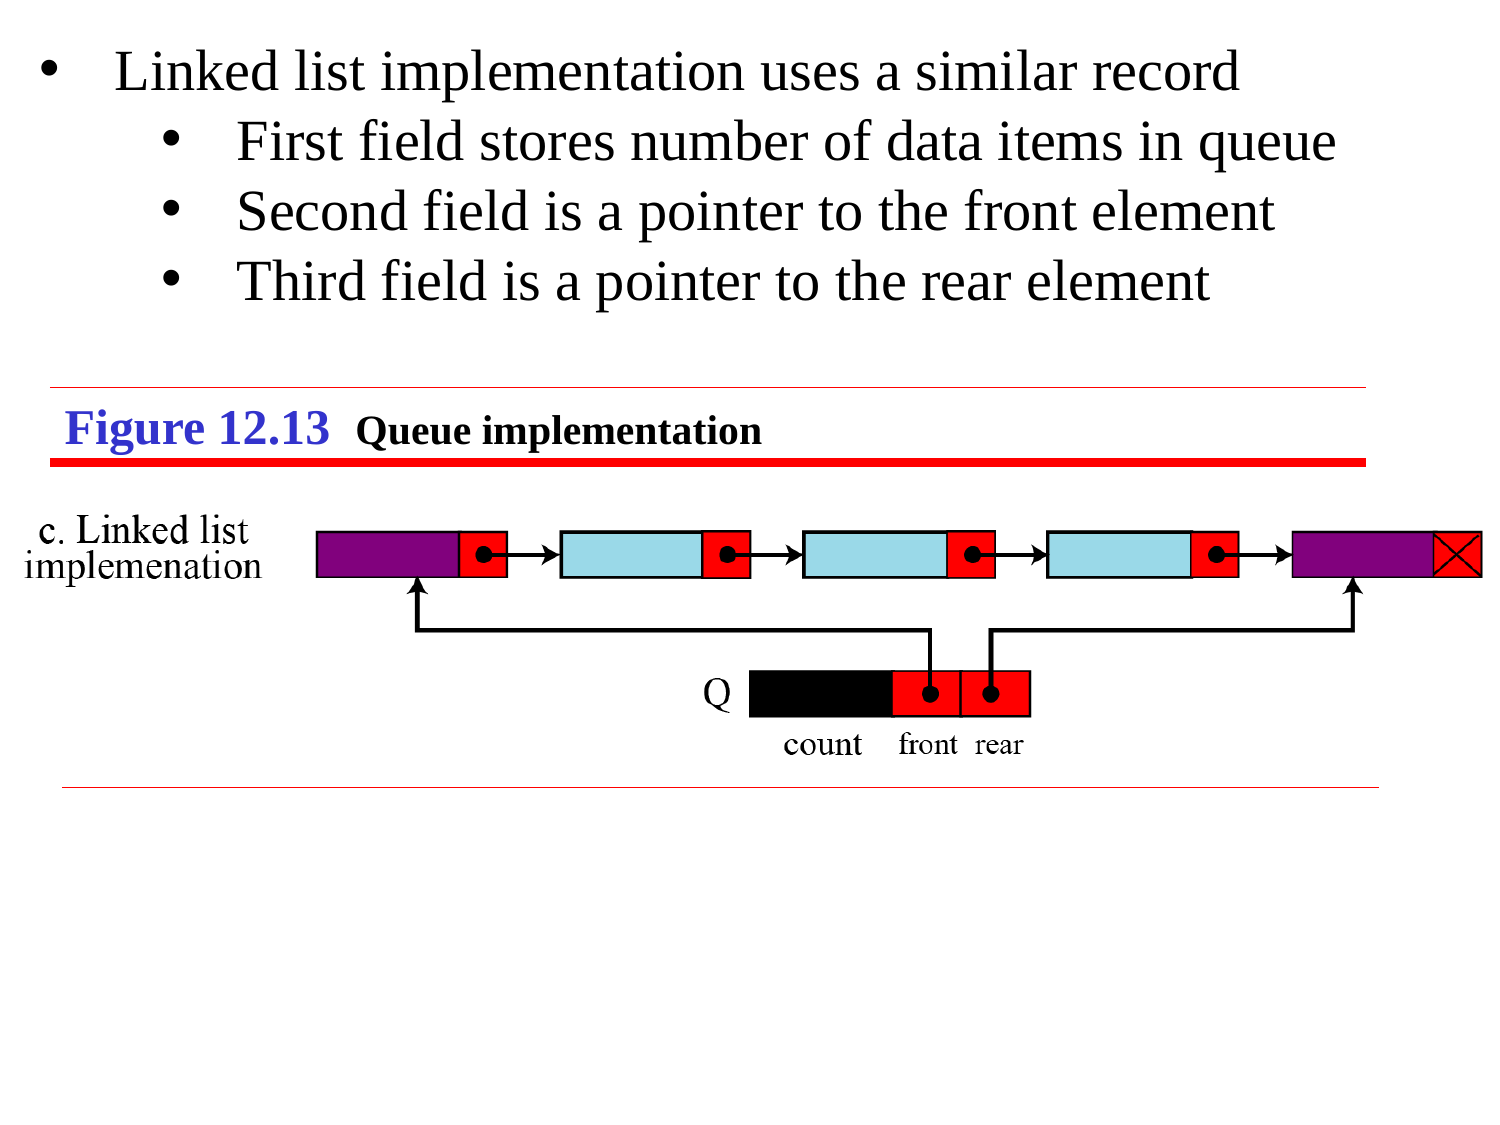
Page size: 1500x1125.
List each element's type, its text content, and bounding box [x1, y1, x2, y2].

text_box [23, 387, 1488, 800]
text_box Linked list implementation uses a similar record First field stores number of data items in queue Second field is a pointer to the front element Third field is a pointer to the rear element [24, 24, 1488, 320]
